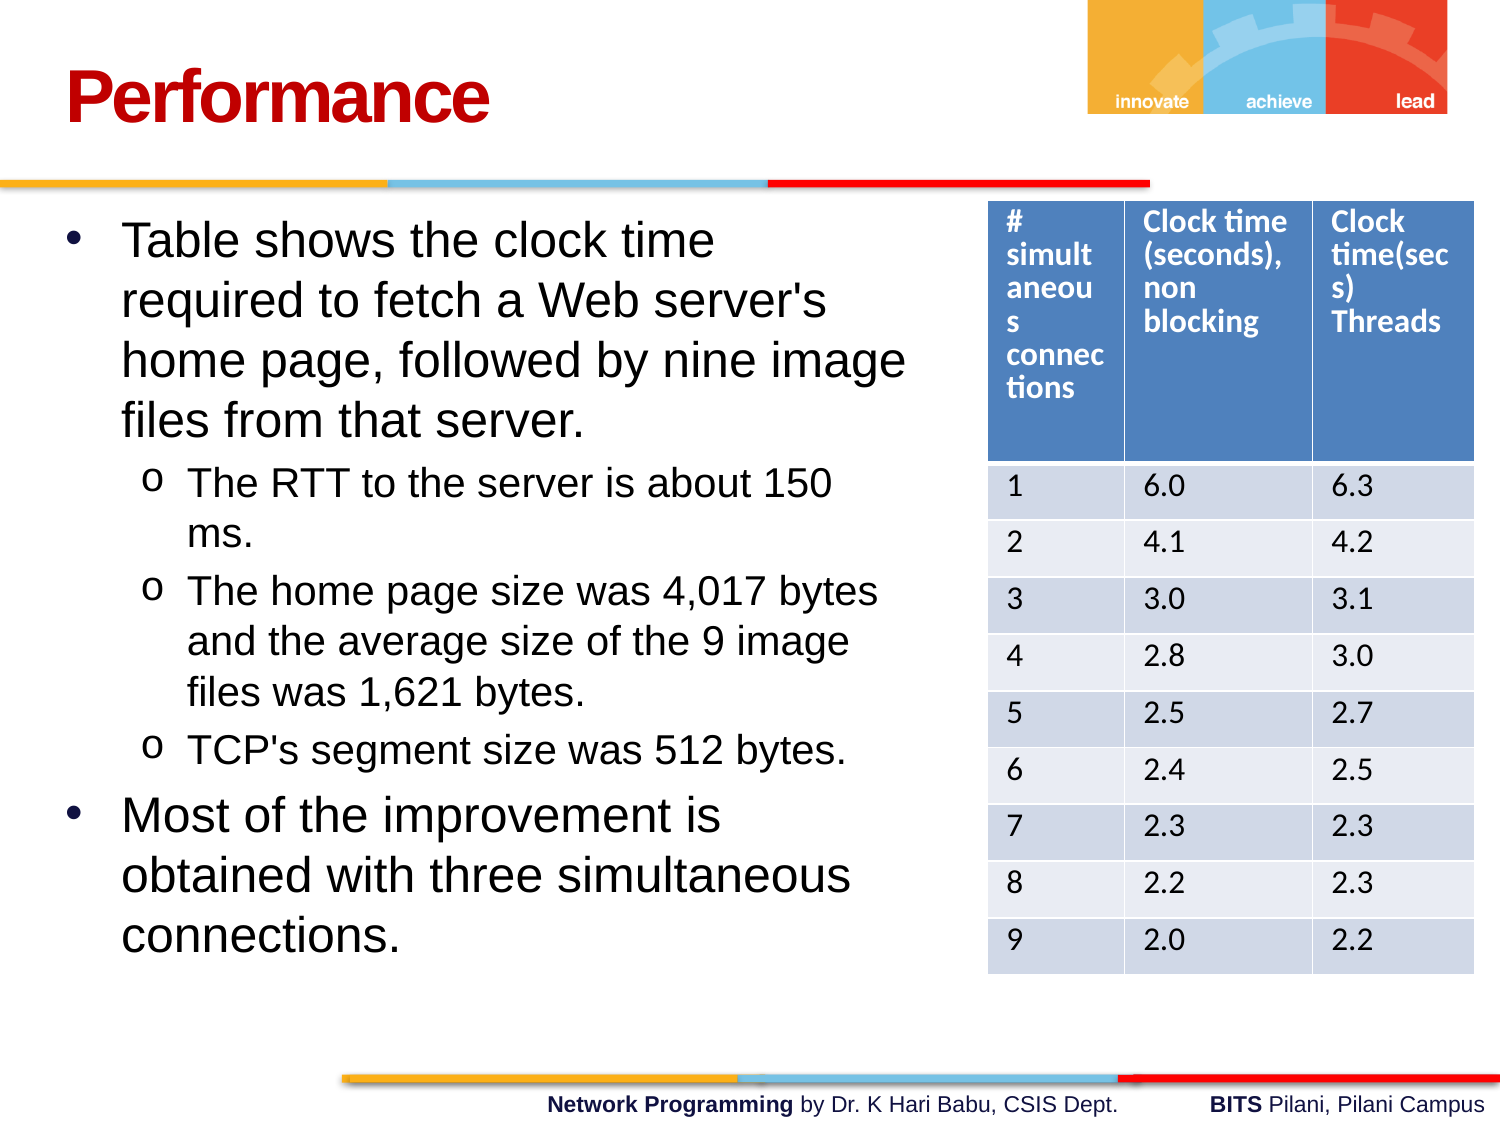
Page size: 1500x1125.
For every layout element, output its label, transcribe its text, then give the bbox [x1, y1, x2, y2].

picture [1087, 0, 1448, 114]
table_cell 4.2 [1313, 521, 1474, 576]
table_cell 2.5 [1313, 748, 1474, 803]
table_cell 9 [988, 919, 1124, 974]
table_cell 2.4 [1125, 748, 1312, 803]
table_cell 5 [988, 692, 1124, 747]
table_cell 3.0 [1125, 578, 1312, 633]
table_cell 6.3 [1313, 466, 1474, 519]
table_cell 3 [988, 578, 1124, 633]
table_cell 3.1 [1313, 578, 1474, 633]
table_cell 2.0 [1125, 919, 1312, 974]
list Table shows the clock time required to fetch a Web server's home page, followed by nine image files from that server. The RTT to the server is about 150 ms. The home page size was 4,017 bytes and the average size of the 9 image files was 1,621 bytes. TCP's segment size was 512 bytes. Most of the improvement is obtained with three simultaneous connections. [49, 199, 926, 1038]
table_cell 4 [988, 635, 1124, 690]
table_cell 2 [988, 521, 1124, 576]
table_cell 6.0 [1125, 466, 1312, 519]
table_cell 2.3 [1313, 805, 1474, 860]
table_cell 2.3 [1313, 862, 1474, 917]
table_cell 2.5 [1125, 692, 1312, 747]
table_header # simultaneous connections [988, 201, 1124, 461]
table_cell 2.2 [1125, 862, 1312, 917]
list Performance [49, 24, 1088, 176]
table_cell 4.1 [1125, 521, 1312, 576]
table_cell 1 [988, 466, 1124, 519]
table_header Clock time(secs) Threads [1313, 201, 1474, 461]
table_cell 2.8 [1125, 635, 1312, 690]
table_header Clock time (seconds), non blocking [1125, 201, 1312, 461]
table_cell 3.0 [1313, 635, 1474, 690]
table_cell 7 [988, 805, 1124, 860]
table_cell 2.7 [1313, 692, 1474, 747]
table_cell 6 [988, 748, 1124, 803]
table_cell 2.3 [1125, 805, 1312, 860]
table_cell 2.2 [1313, 919, 1474, 974]
table_cell 8 [988, 862, 1124, 917]
